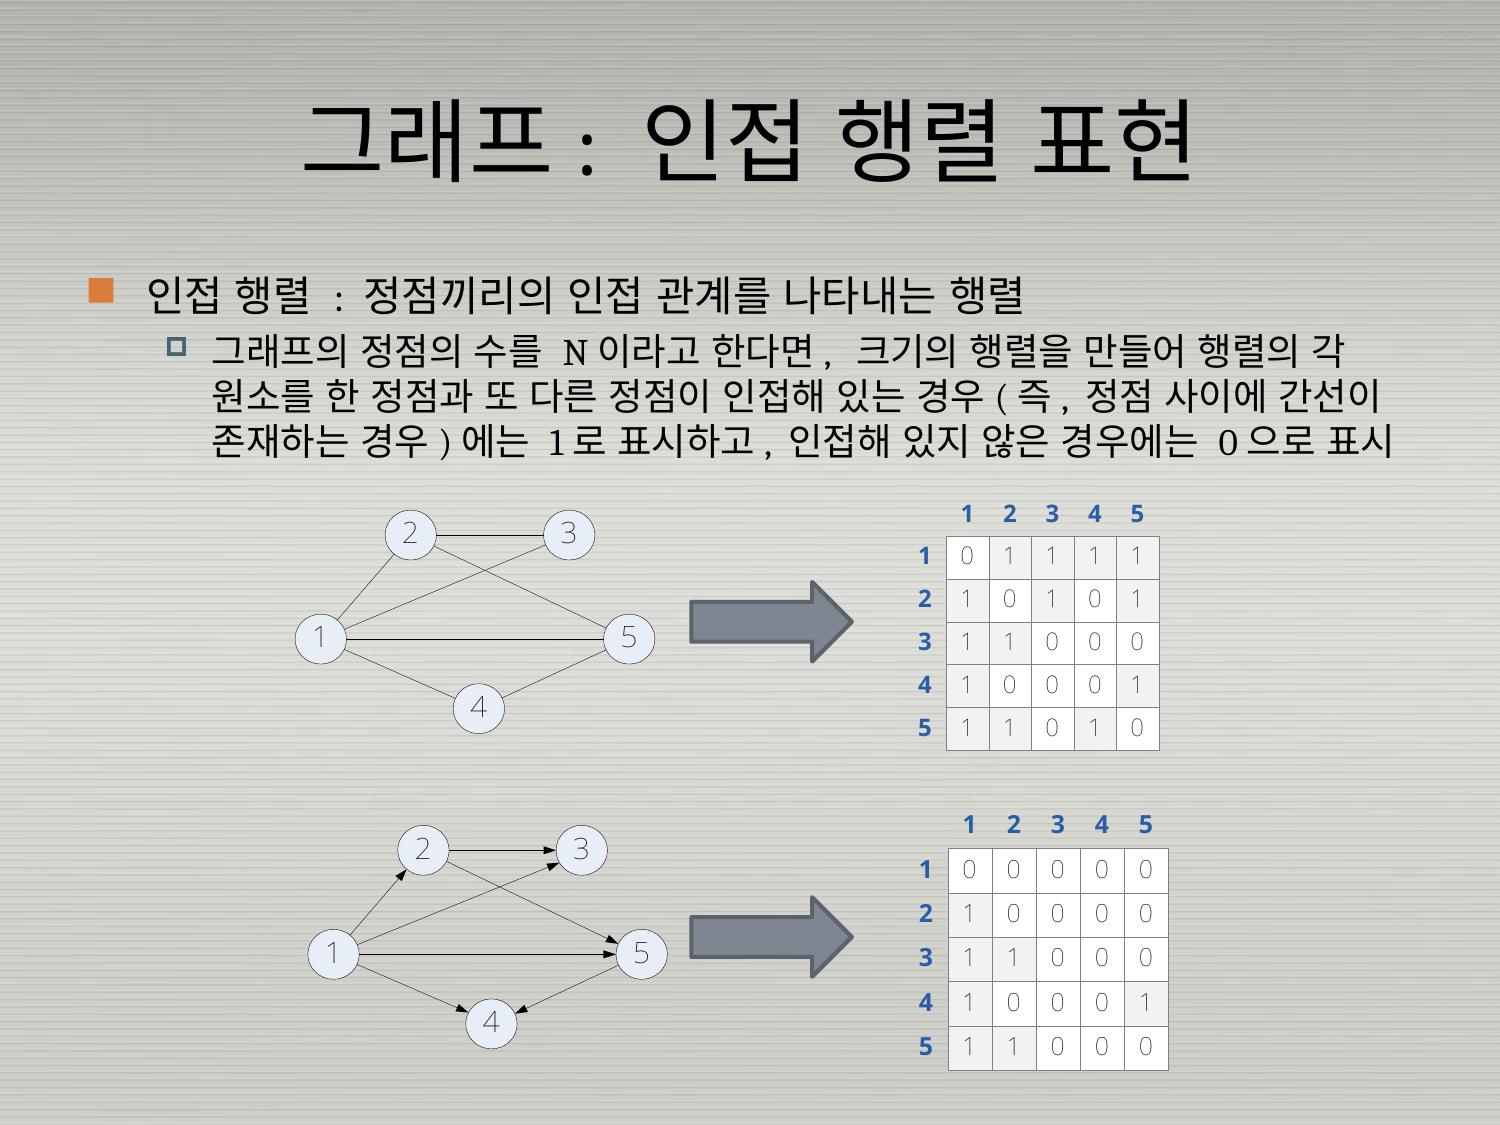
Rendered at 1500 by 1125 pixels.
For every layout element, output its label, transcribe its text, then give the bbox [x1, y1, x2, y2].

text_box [292, 493, 658, 751]
list 인접 행렬 : 정점끼리의 인접 관계를 나타내는 행렬 그래프의 정점의 수를 N이라고 한다면, 크기의 행렬을 만들어 행렬의 각 원소를 한 정점과 또 다른 정점이 인접해 있는 경우(즉, 정점 사이에 간선이 존재하는 경우)에는 1로 표시하고, 인접해 있지 않은 경우에는 0으로 표시 [75, 262, 1425, 1005]
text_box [902, 802, 1170, 1072]
text_box [706, 895, 854, 979]
title 그래프: 인접 행렬 표현 [75, 45, 1425, 233]
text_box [902, 491, 1161, 752]
text_box [692, 580, 854, 664]
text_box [292, 808, 670, 1066]
